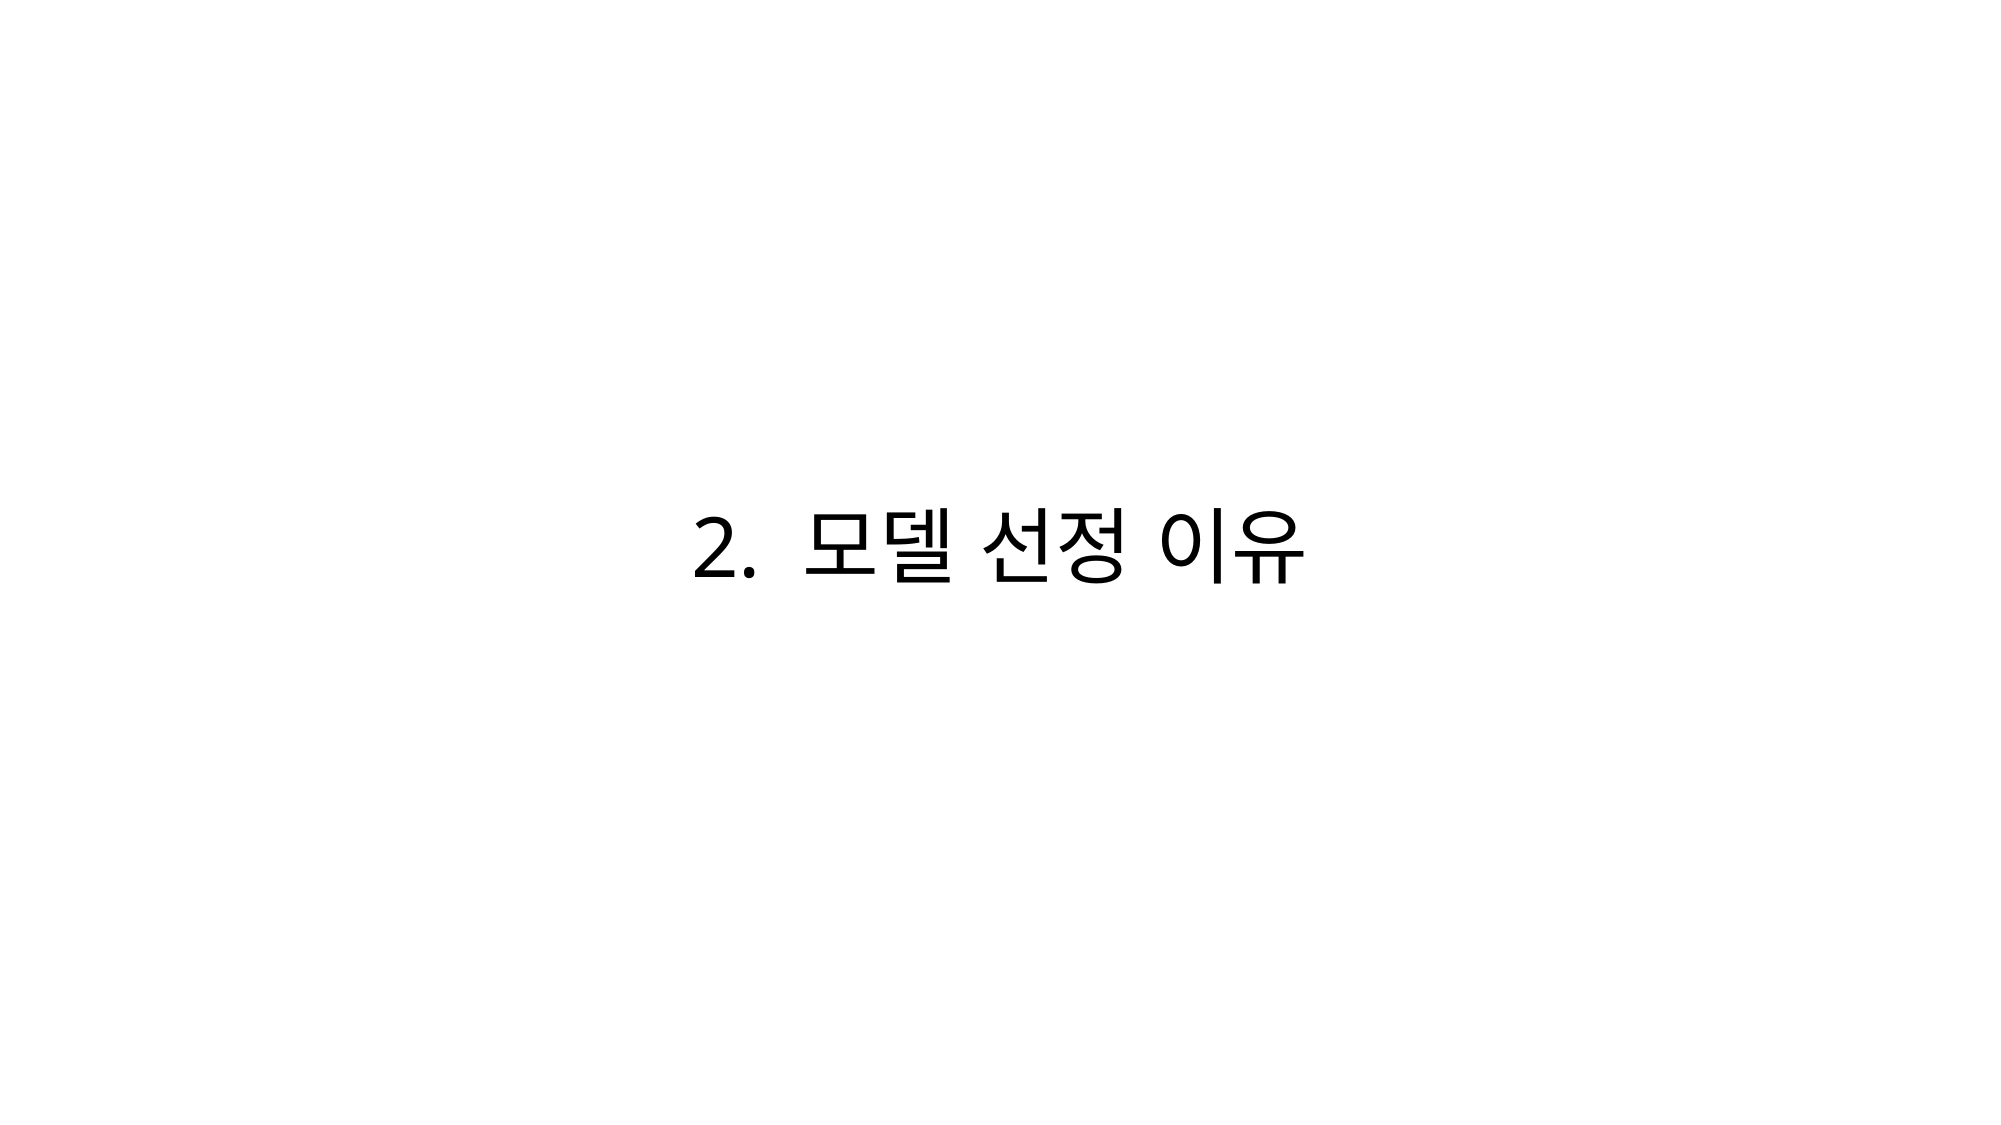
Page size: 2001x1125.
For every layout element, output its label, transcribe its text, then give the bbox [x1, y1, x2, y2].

title 2. 모델 선정 이유 [249, 484, 1750, 753]
